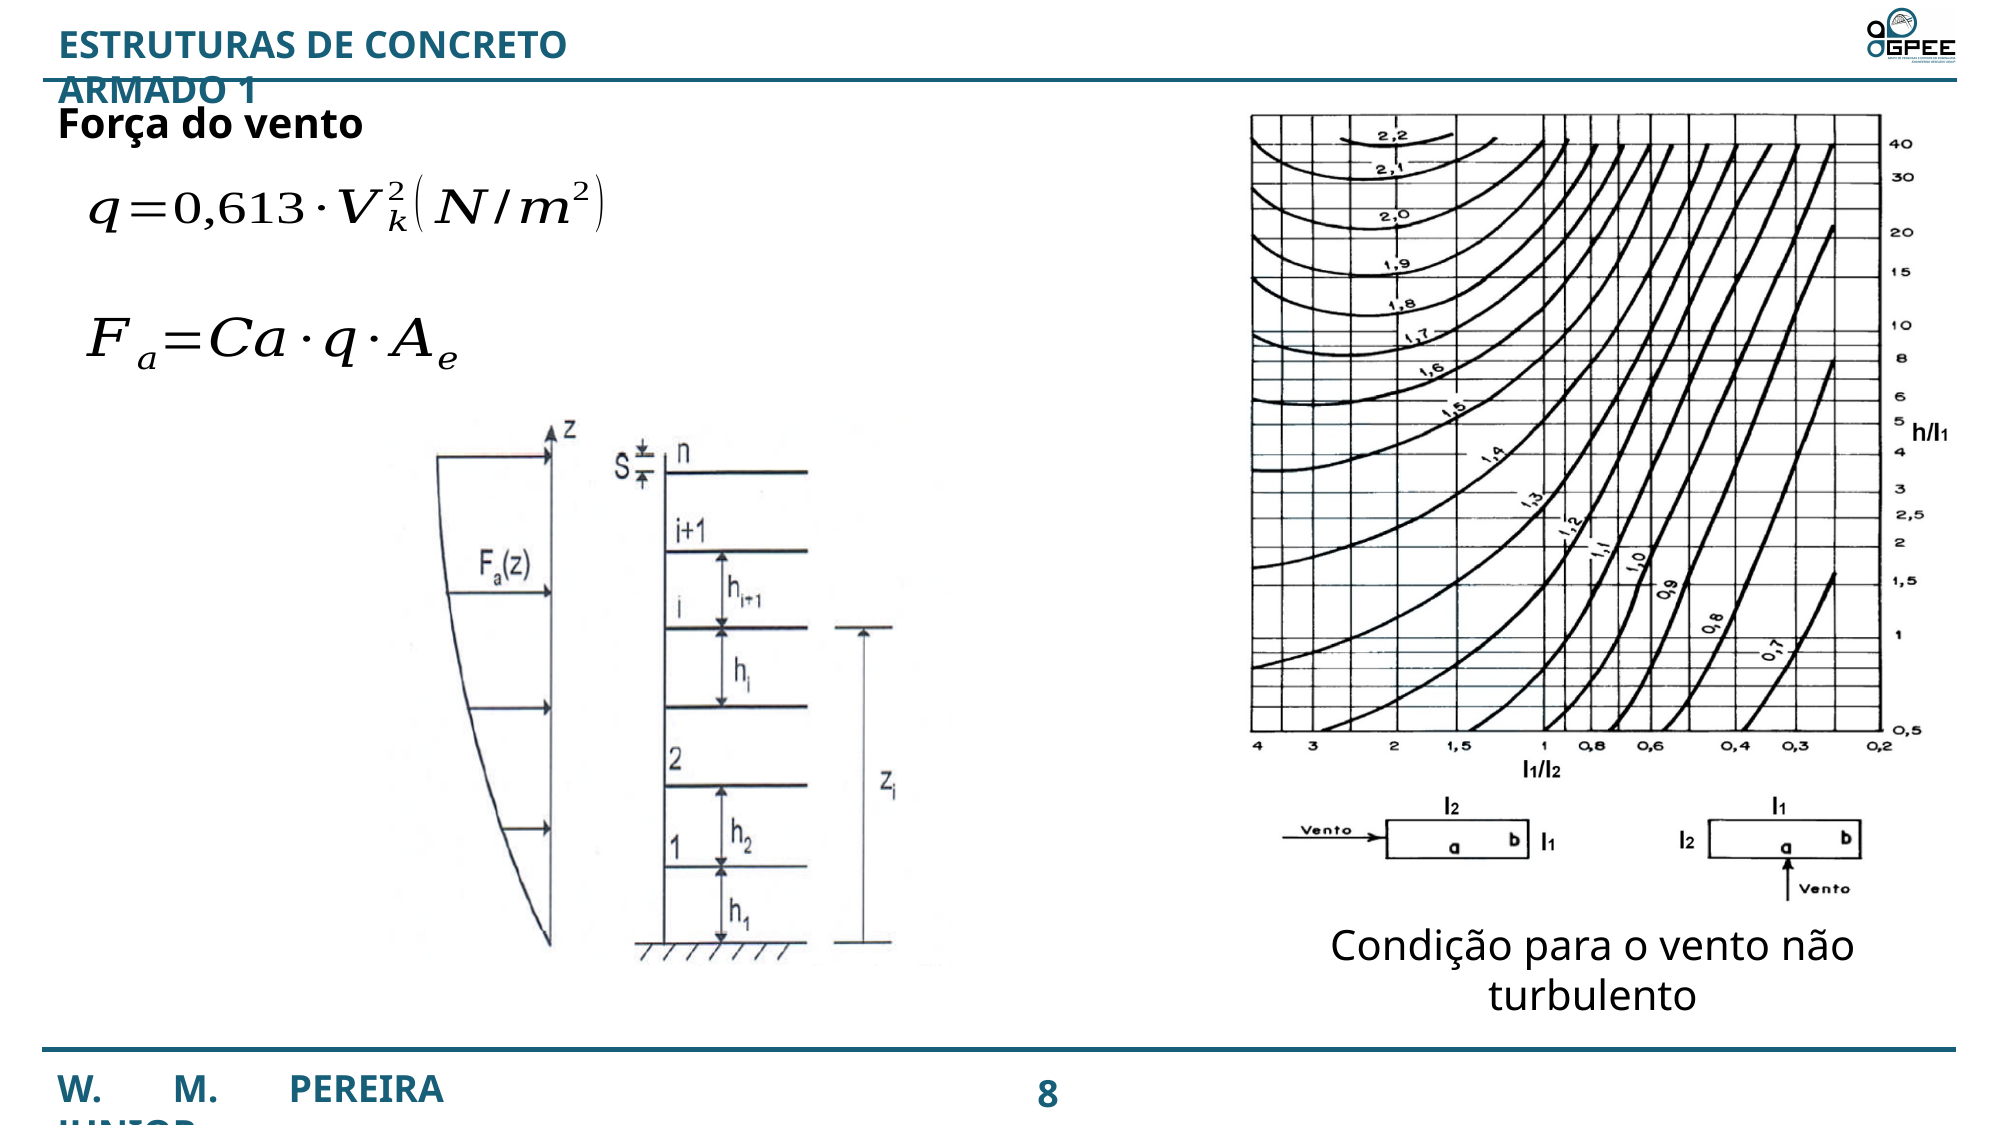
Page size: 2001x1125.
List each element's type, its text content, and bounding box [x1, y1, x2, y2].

text_box 8 [999, 1062, 1098, 1125]
text_box W. M. PEREIRA JUNIOR [42, 1058, 460, 1125]
picture [385, 418, 953, 966]
picture [1227, 89, 1958, 912]
text_box Condição para o vento não turbulento [1275, 921, 1911, 1026]
text_box Força do vento [42, 90, 1223, 155]
picture [1866, 6, 1957, 65]
text_box ESTRUTURAS DE CONCRETO ARMADO 1 [43, 13, 729, 79]
